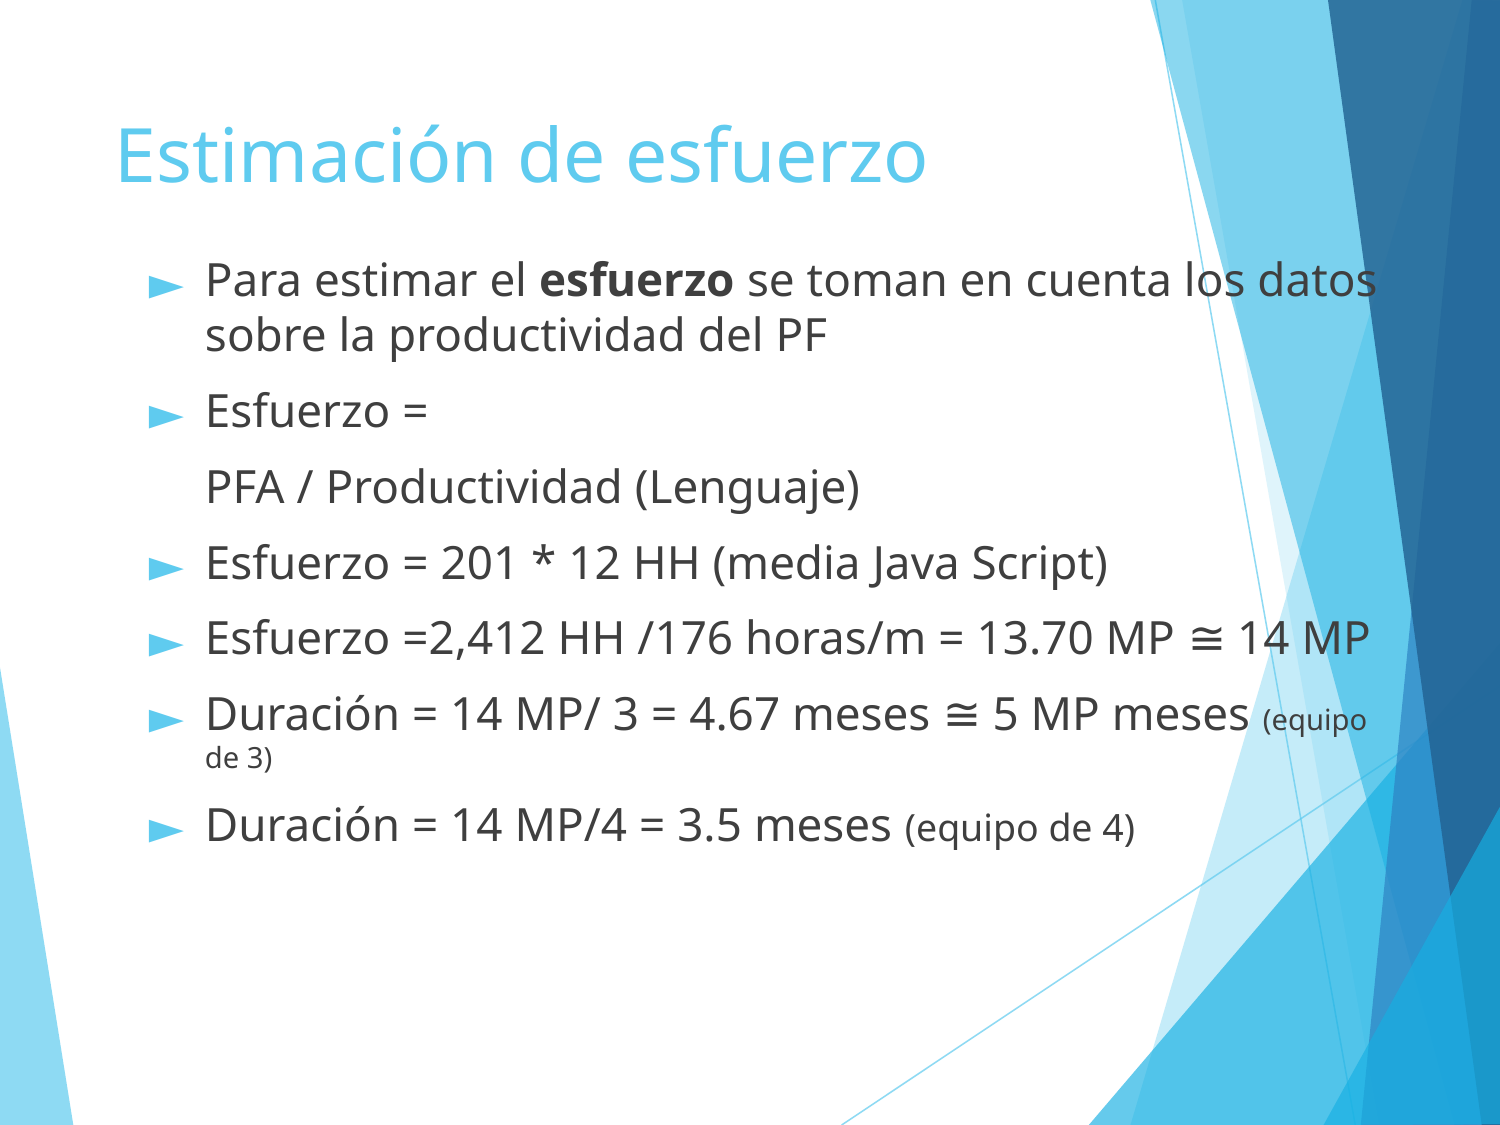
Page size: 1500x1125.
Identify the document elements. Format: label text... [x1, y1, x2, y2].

list Para estimar el esfuerzo se toman en cuenta los datos sobre la productividad del PF Esfuerzo = PFA / Productividad (Lenguaje) Esfuerzo = 201 * 12 HH (media Java Script) Esfuerzo =2,412 HH /176 horas/m = 13.70 MP ≅ 14 MP Duración = 14 MP/ 3 = 4.67 meses ≅ 5 MP meses (equipo de 3) Duración = 14 MP/4 = 3.5 meses (equipo de 4) [133, 243, 1405, 973]
title Estimación de esfuerzo [99, 99, 1142, 317]
